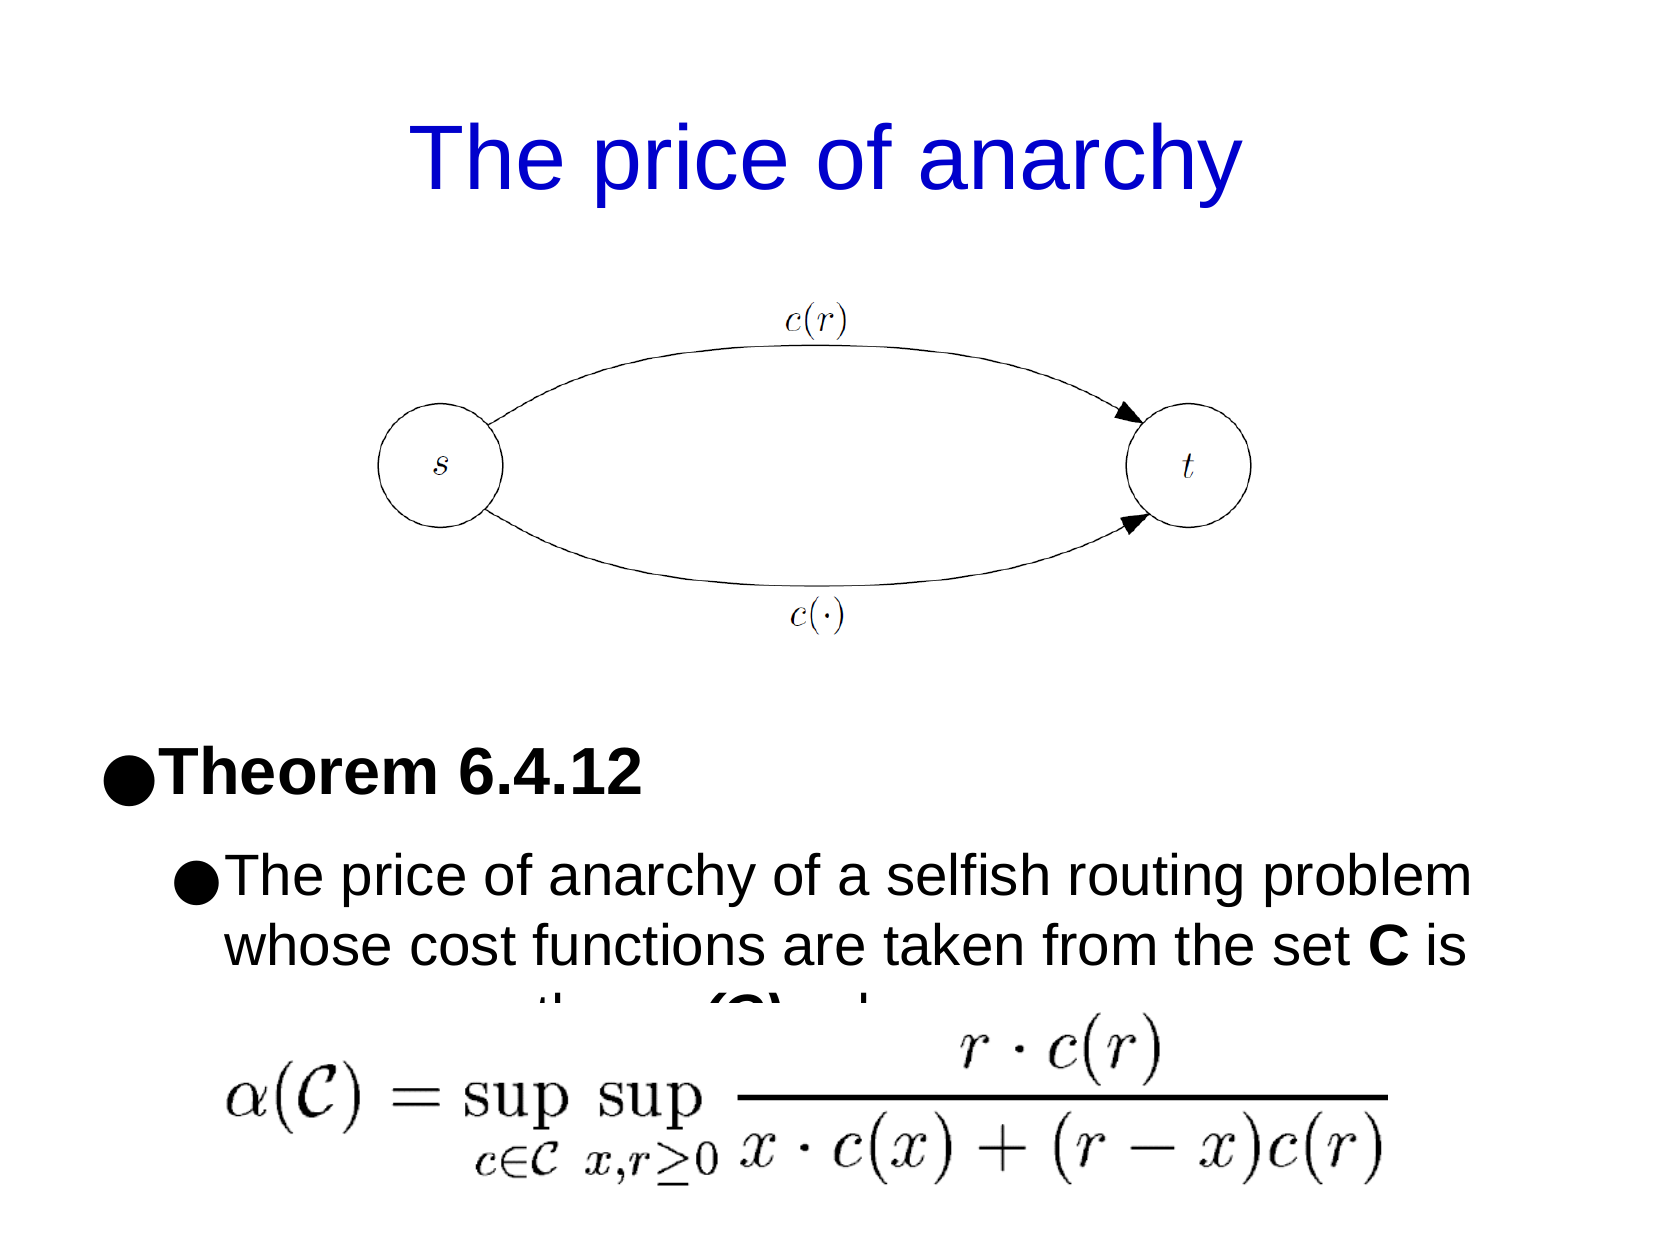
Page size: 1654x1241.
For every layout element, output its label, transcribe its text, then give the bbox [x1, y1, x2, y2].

picture [358, 271, 1270, 656]
text_box Theorem 6.4.12 The price of anarchy of a selfish routing problem whose cost functions are taken from the set C is never more than α(C), where [82, 290, 1571, 1010]
text_box The price of anarchy [82, 49, 1571, 257]
picture [213, 1003, 1388, 1207]
